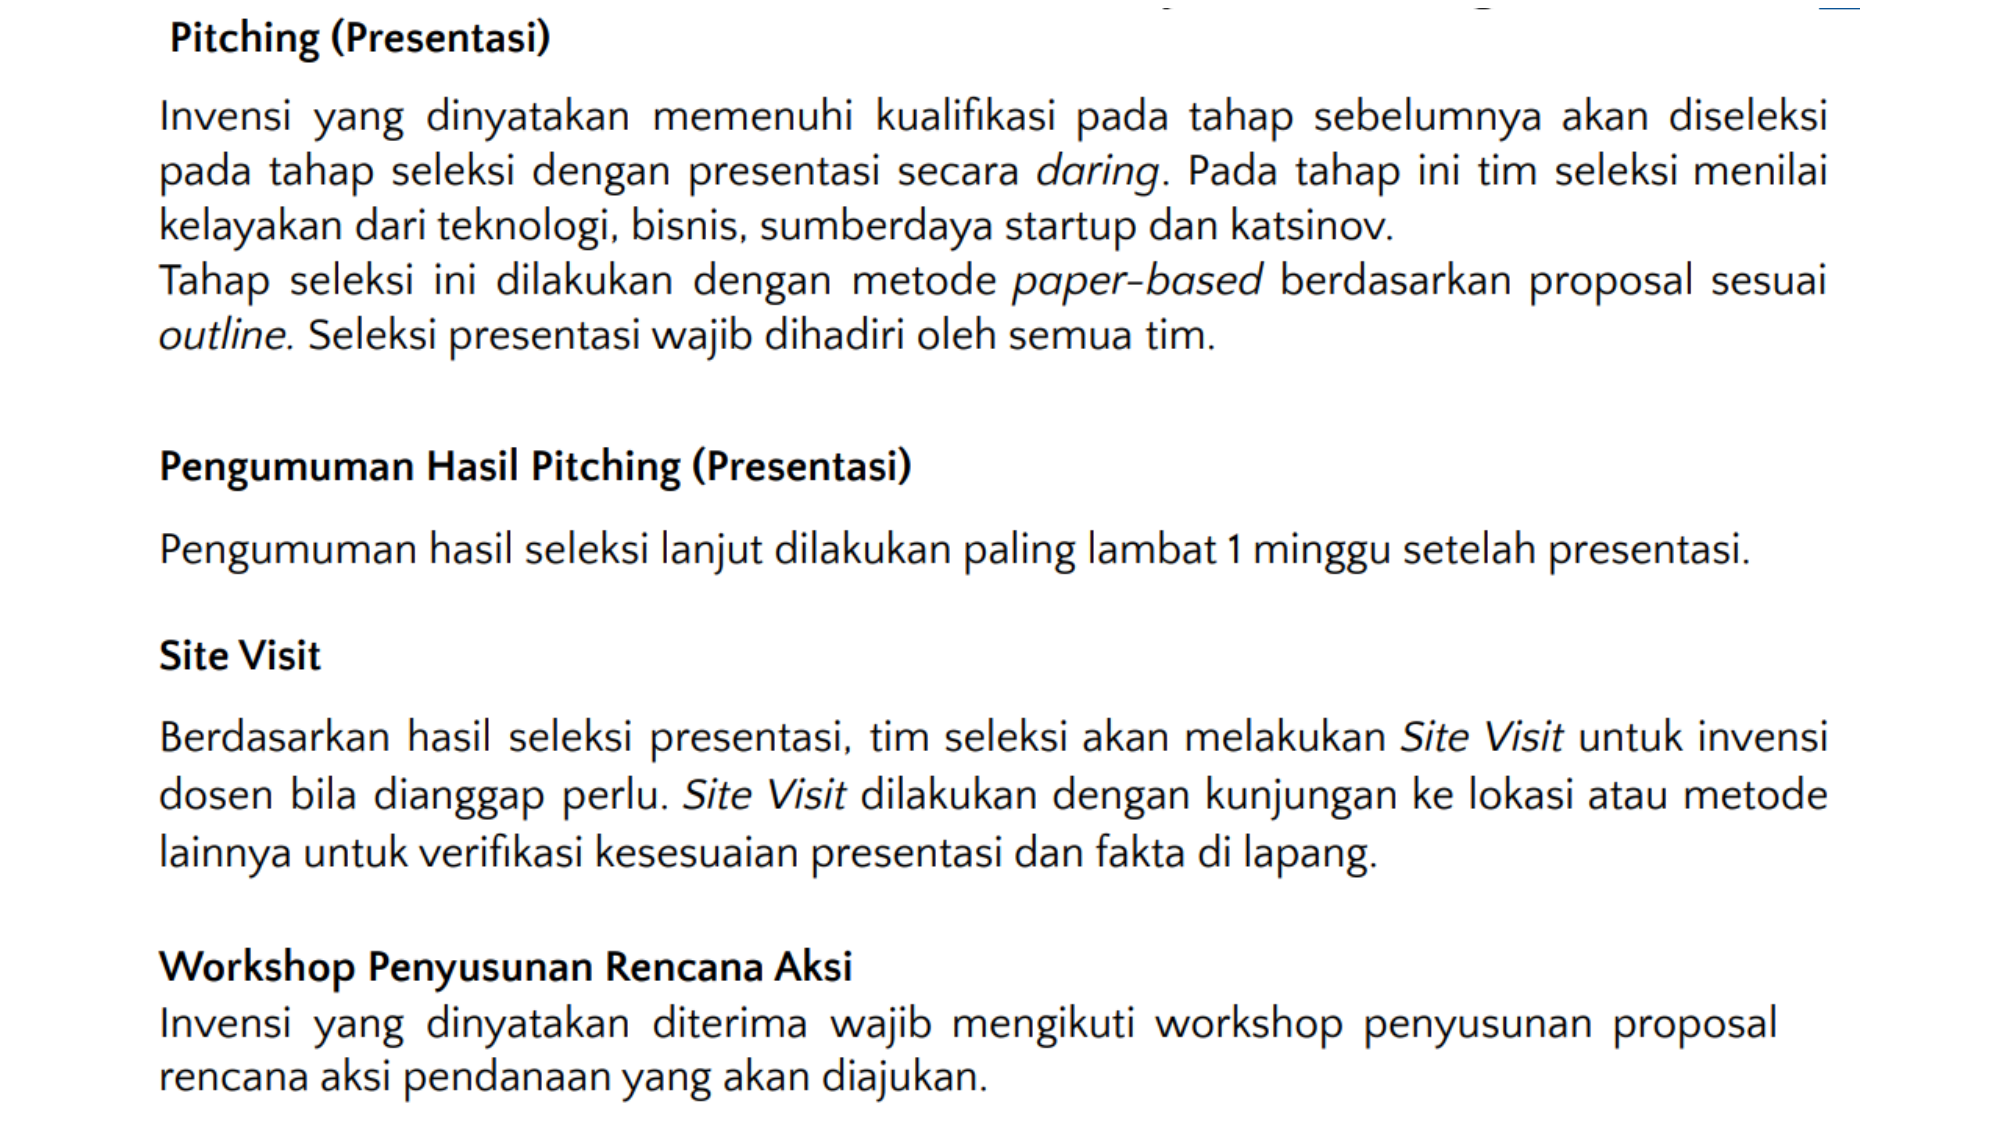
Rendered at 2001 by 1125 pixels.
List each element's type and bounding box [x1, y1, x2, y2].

picture [140, 8, 1860, 1117]
